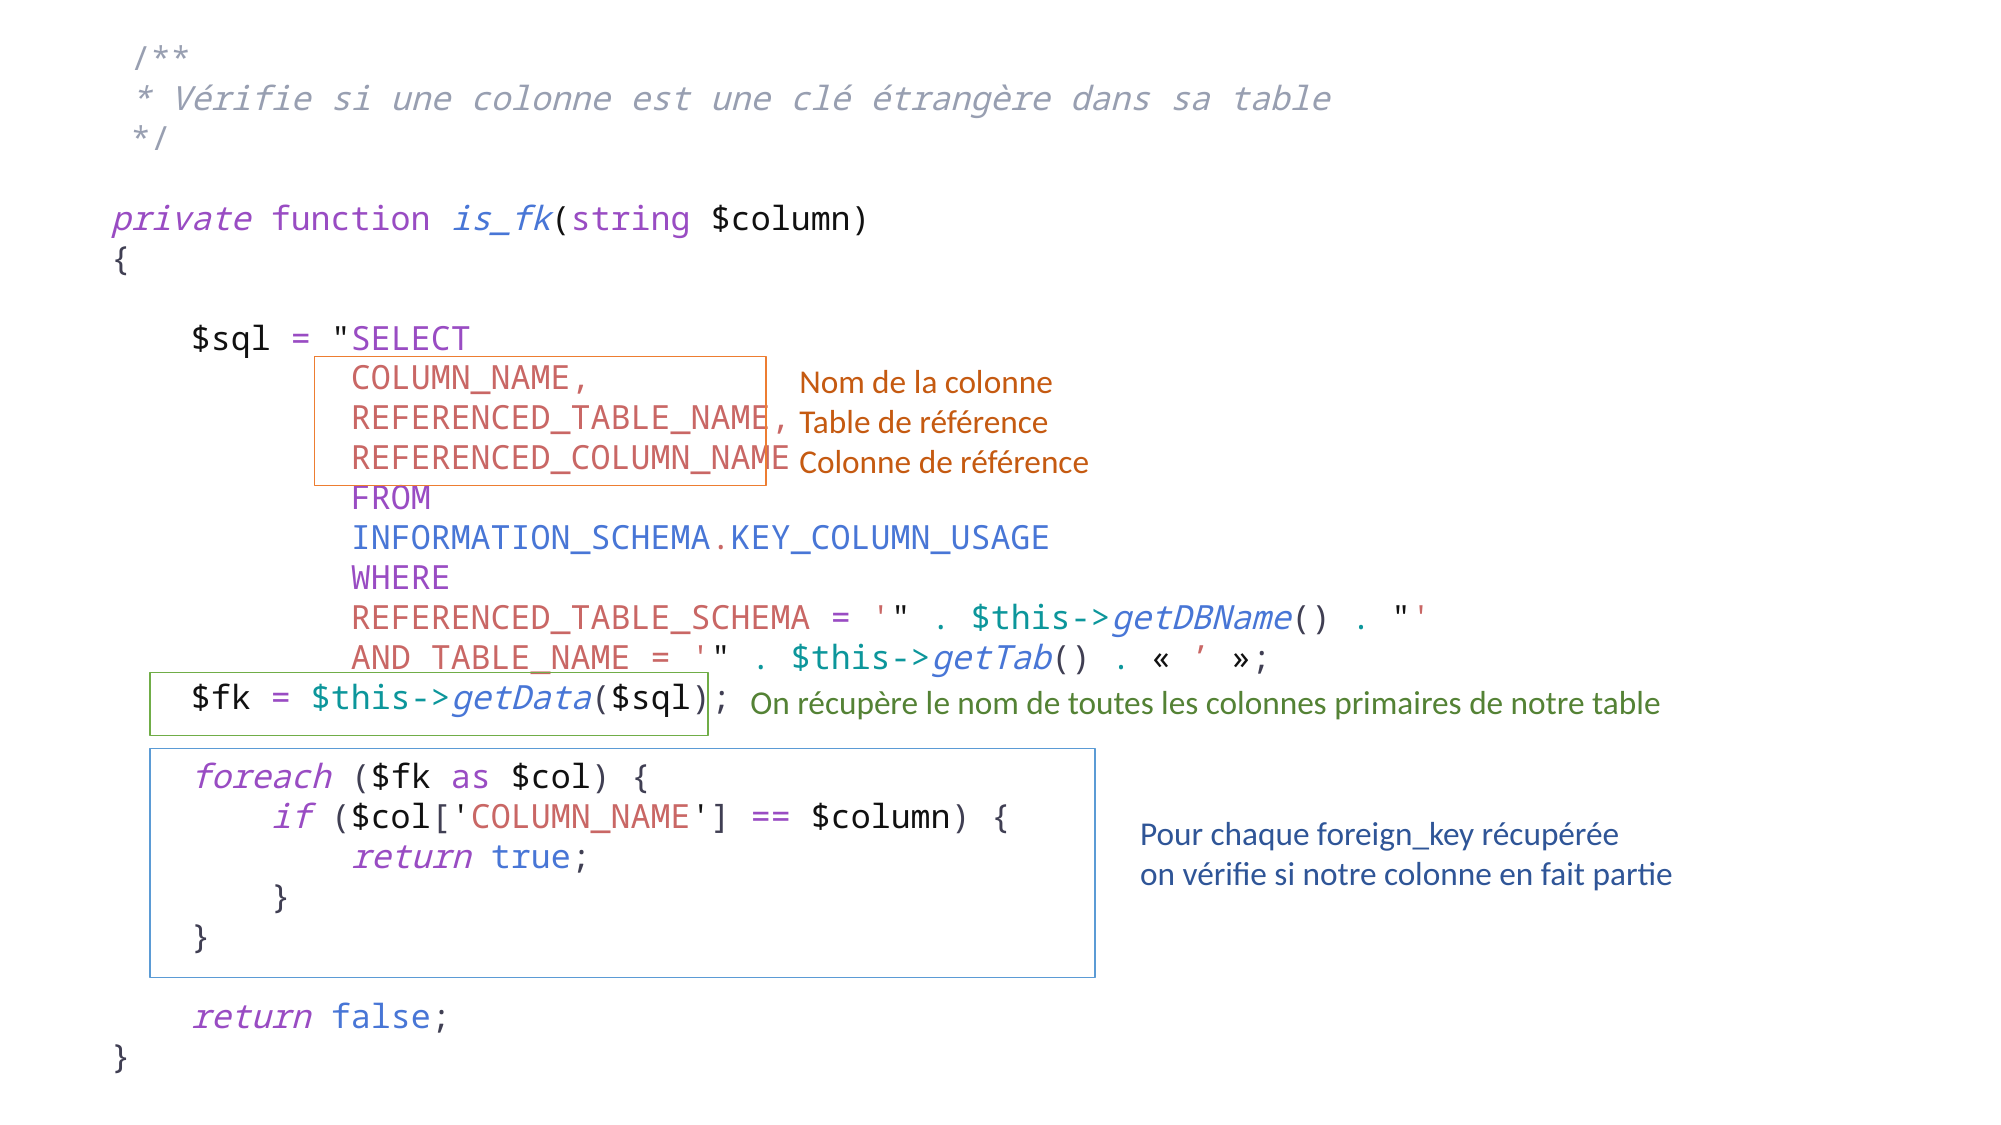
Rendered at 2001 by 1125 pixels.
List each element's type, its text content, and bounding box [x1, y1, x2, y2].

text_box [150, 748, 1096, 978]
text_box Pour chaque foreign_key récupérée on vérifie si notre colonne en fait partie [1125, 804, 1689, 940]
text_box [314, 356, 767, 486]
text_box On récupère le nom de toutes les colonnes primaires de notre table [735, 674, 1677, 769]
text_box /** * Vérifie si une colonne est une clé étrangère dans sa table */ private function is_fk(string $column) { $sql = "SELECT COLUMN_NAME, REFERENCED_TABLE_NAME, REFERENCED_COLUMN_NAME FROM INFORMATION_SCHEMA.KEY_COLUMN_USAGE WHERE REFERENCED_TABLE_SCHEMA = '" . $this->getDBName() . "' AND TABLE_NAME = '" . $this->getTab() . « ’ »; $fk = $this->getData($sql); foreach ($fk as $col) { if ($col['COLUMN_NAME'] == $column) { return true; } } return false; } [16, 29, 2000, 1083]
text_box [149, 672, 709, 736]
text_box Nom de la colonne Table de référence Colonne de référence [784, 352, 1105, 488]
